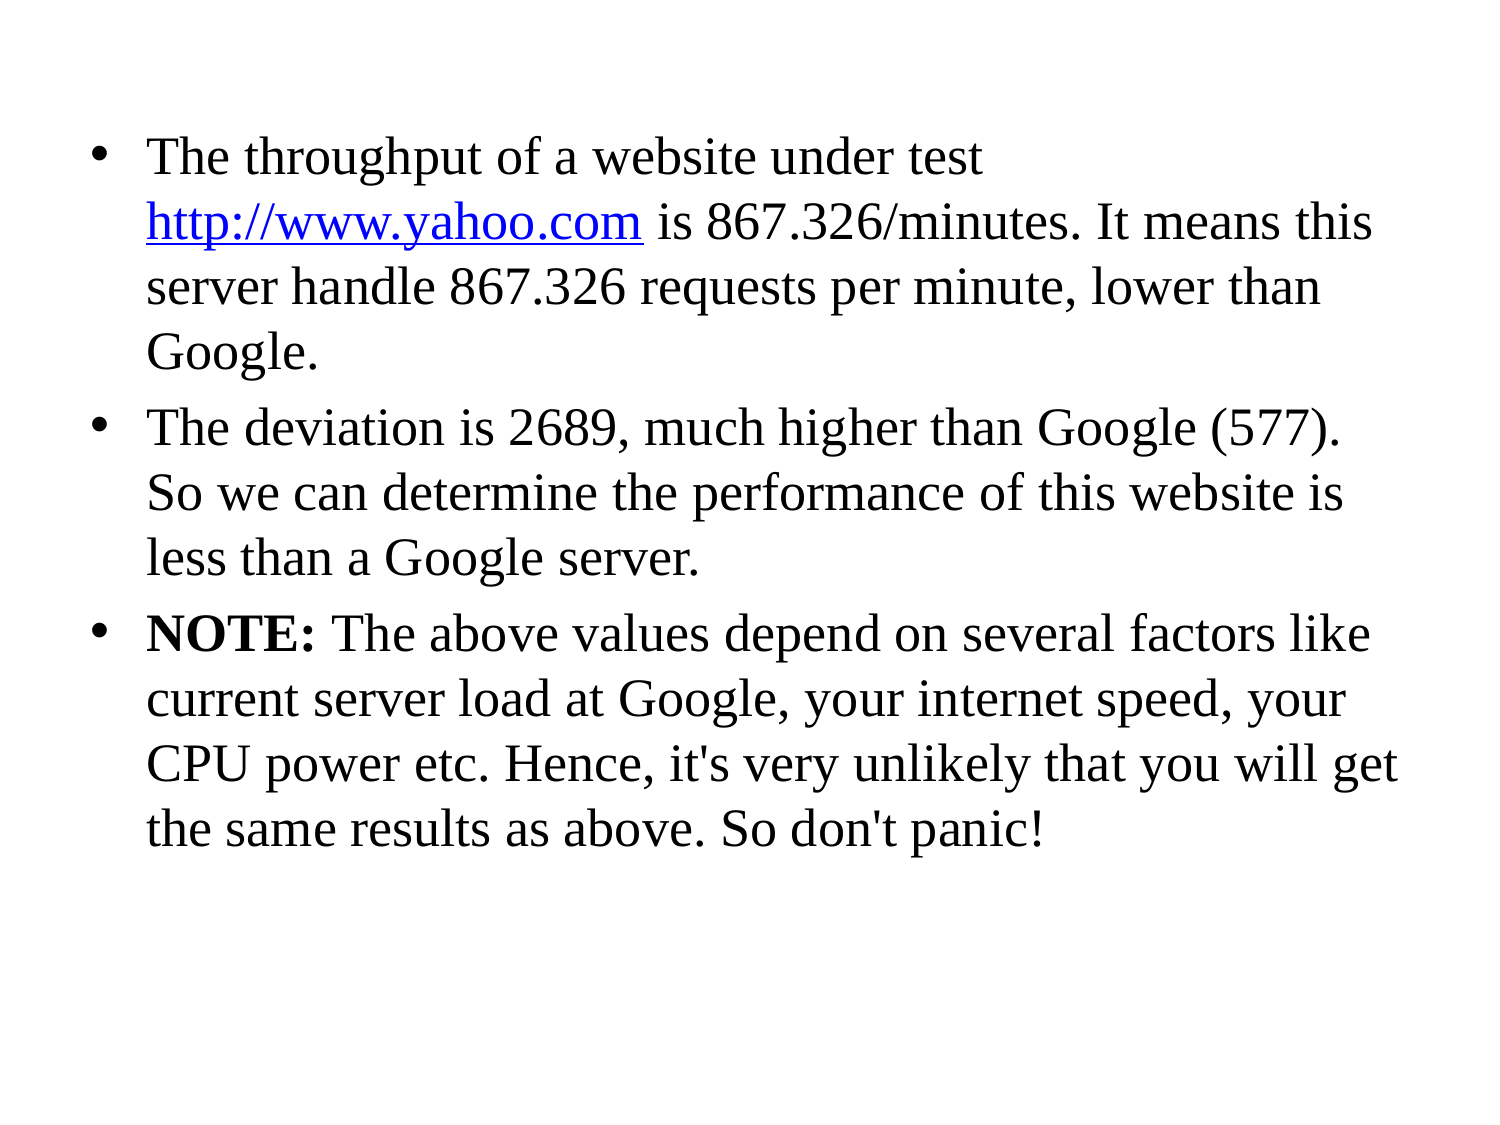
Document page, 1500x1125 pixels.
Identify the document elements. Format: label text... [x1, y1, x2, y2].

list The throughput of a website under test http://www.yahoo.com is 867.326/minutes. It means this server handle 867.326 requests per minute, lower than Google. The deviation is 2689, much higher than Google (577). So we can determine the performance of this website is less than a Google server. NOTE: The above values depend on several factors like current server load at Google, your internet speed, your CPU power etc. Hence, it's very unlikely that you will get the same results as above. So don't panic! [75, 112, 1425, 1005]
